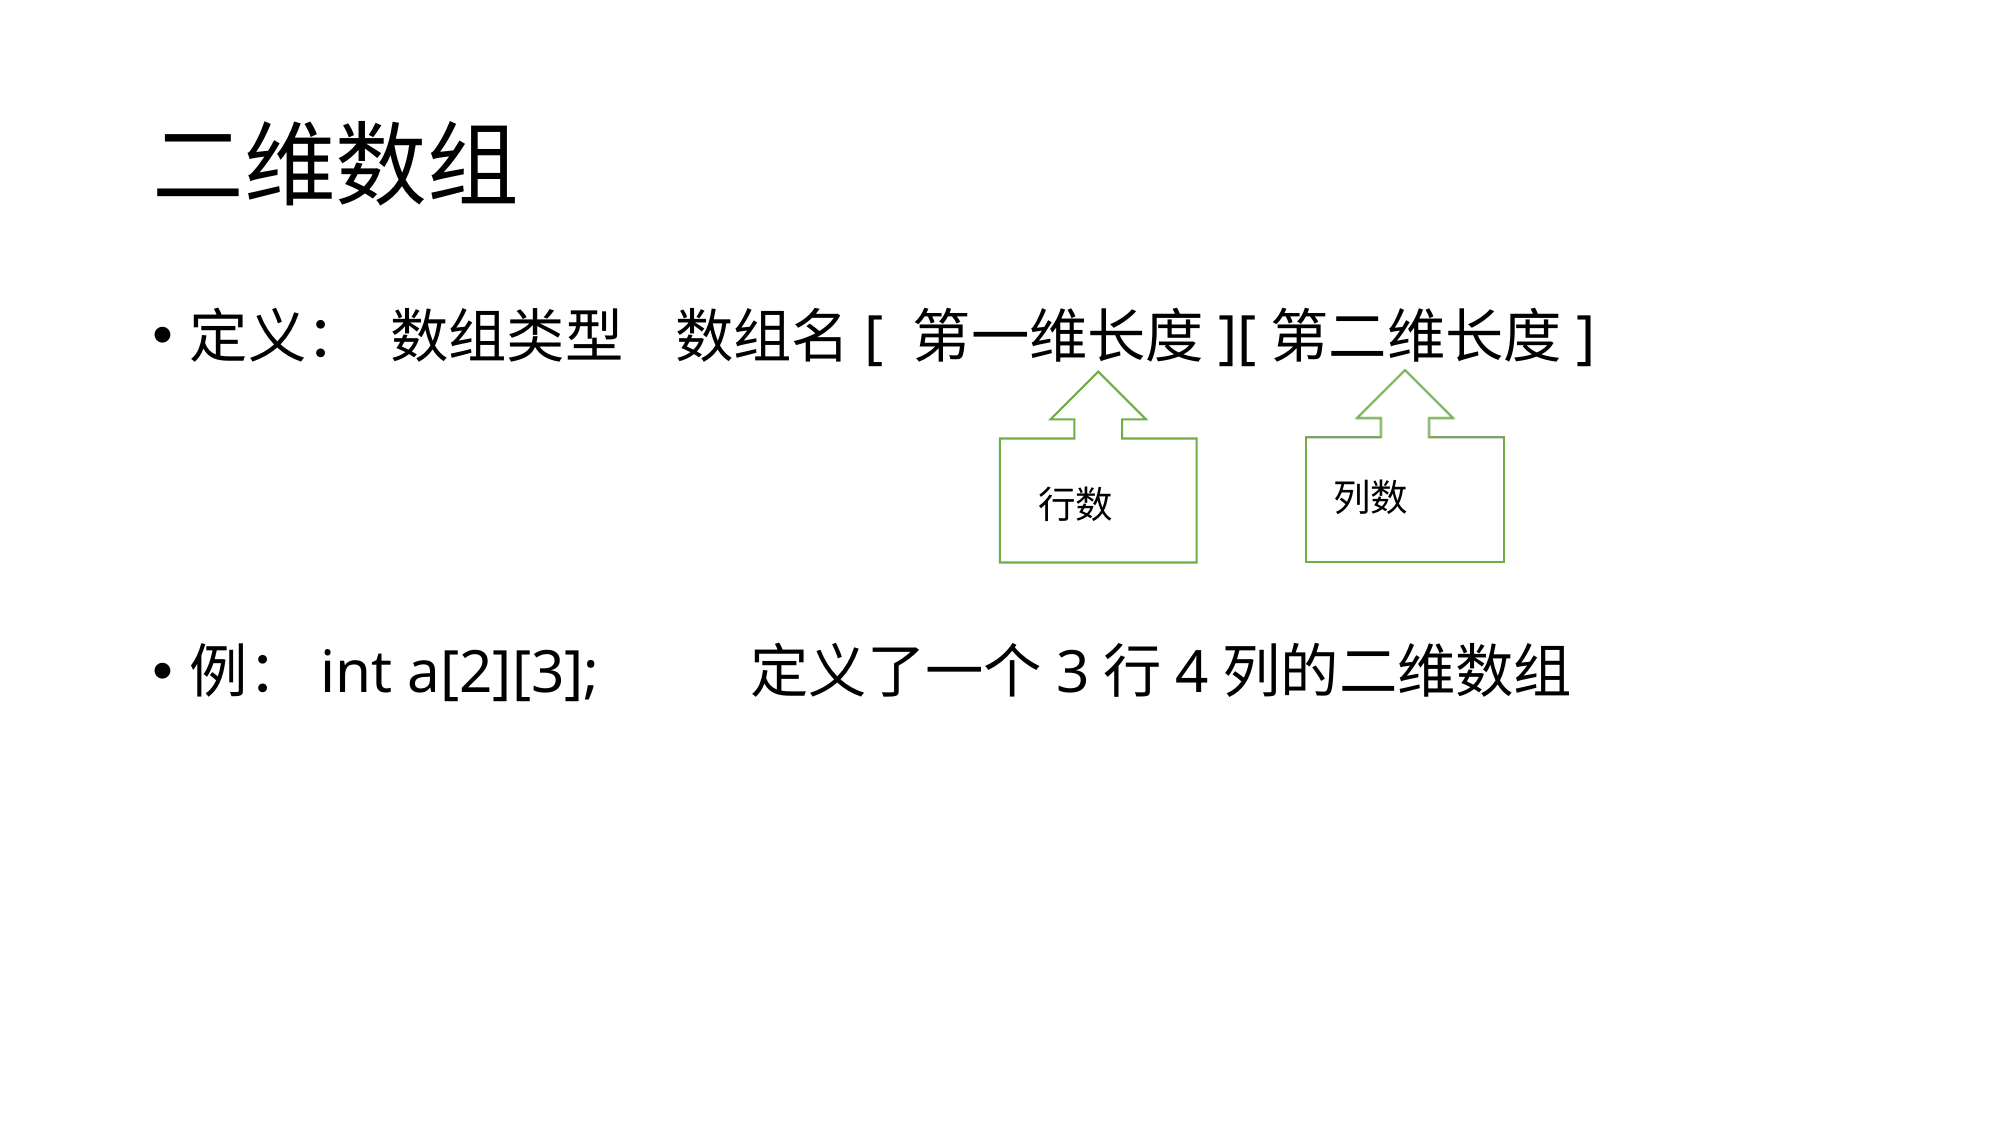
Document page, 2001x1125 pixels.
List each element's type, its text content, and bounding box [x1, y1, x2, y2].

text_box [998, 370, 1198, 564]
text_box 行数 [1023, 473, 1197, 533]
title 二维数组 [137, 59, 1863, 278]
list 定义： 数组类型 数组名[ 第一维长度][第二维长度] 例：int a[2][3]; 定义了一个3行4列的二维数组 [137, 299, 1863, 1014]
picture [1305, 368, 1505, 563]
